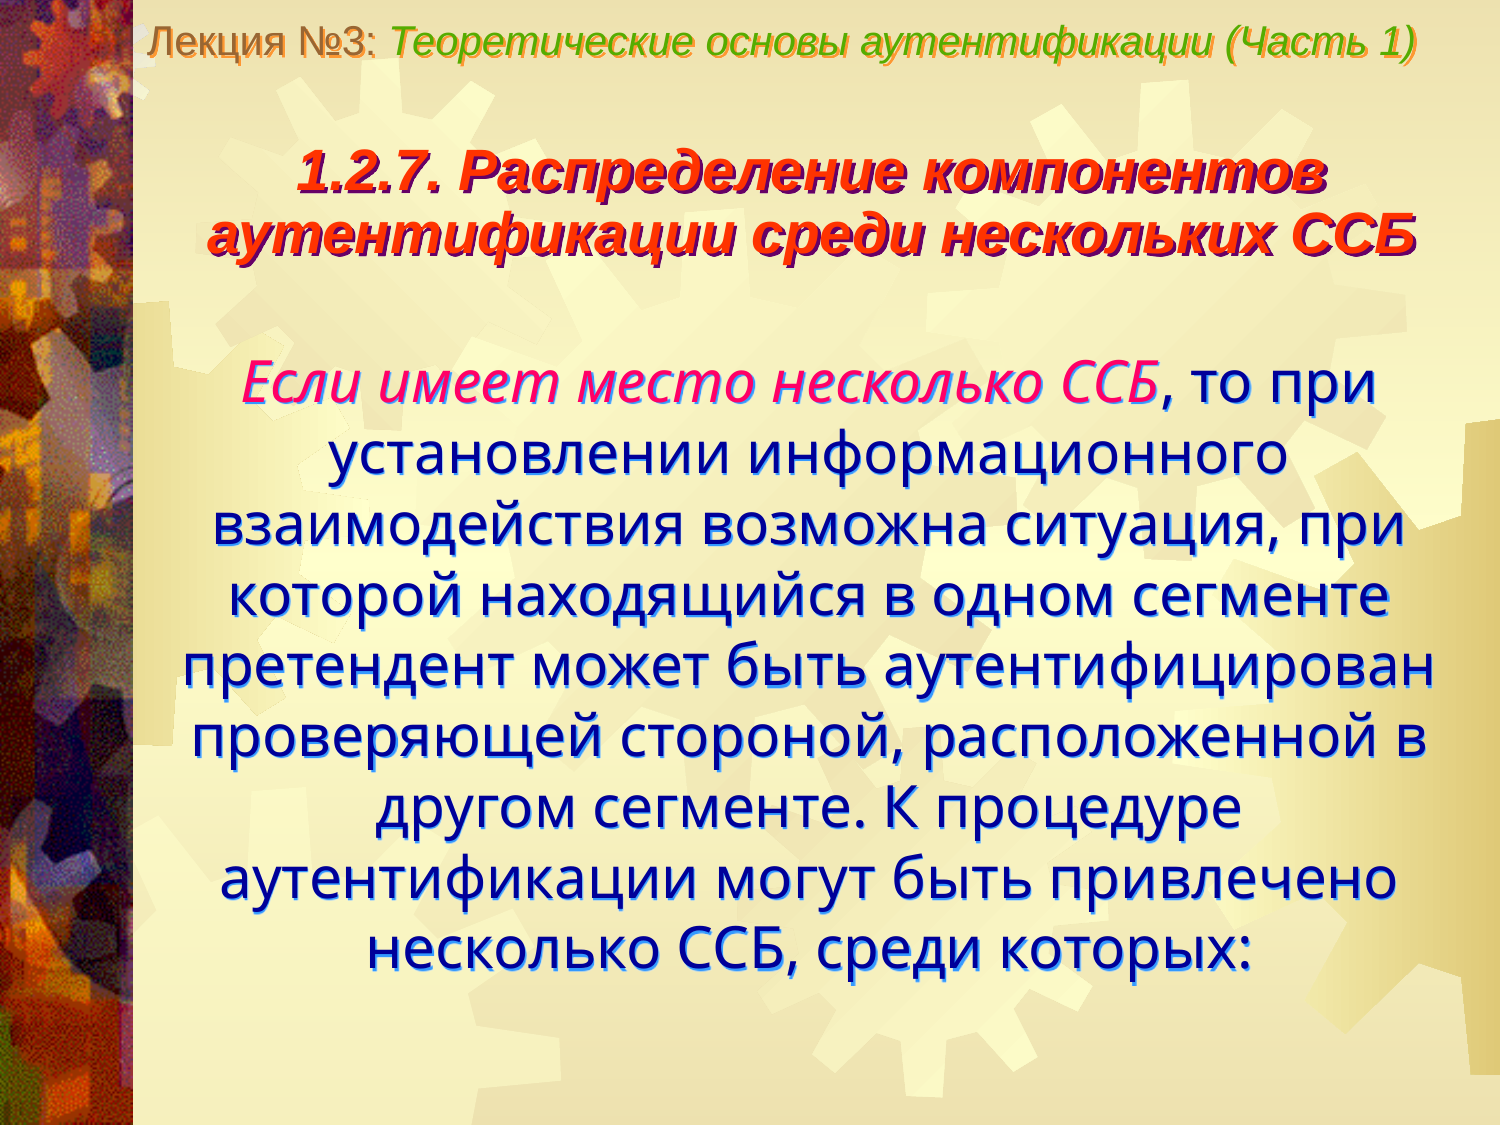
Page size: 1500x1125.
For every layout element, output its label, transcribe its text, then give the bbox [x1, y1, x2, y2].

text_box 1.2.7. Распределение компонентов аутентификации среди нескольких ССБ [123, 140, 1500, 266]
picture [0, 0, 133, 1125]
text_box Лекция №3: Теоретические основы аутентификации (Часть 1) [123, 19, 1500, 65]
text_box Если имеет место несколько ССБ, то при установлении информационного взаимодействия возможна ситуация, при которой находящийся в одном сегменте претендент может быть аутентифицирован проверяющей стороной, расположенной в другом сегменте. К процедуре аутентификации могут быть привлечено несколько ССБ, среди которых: [159, 343, 1459, 981]
